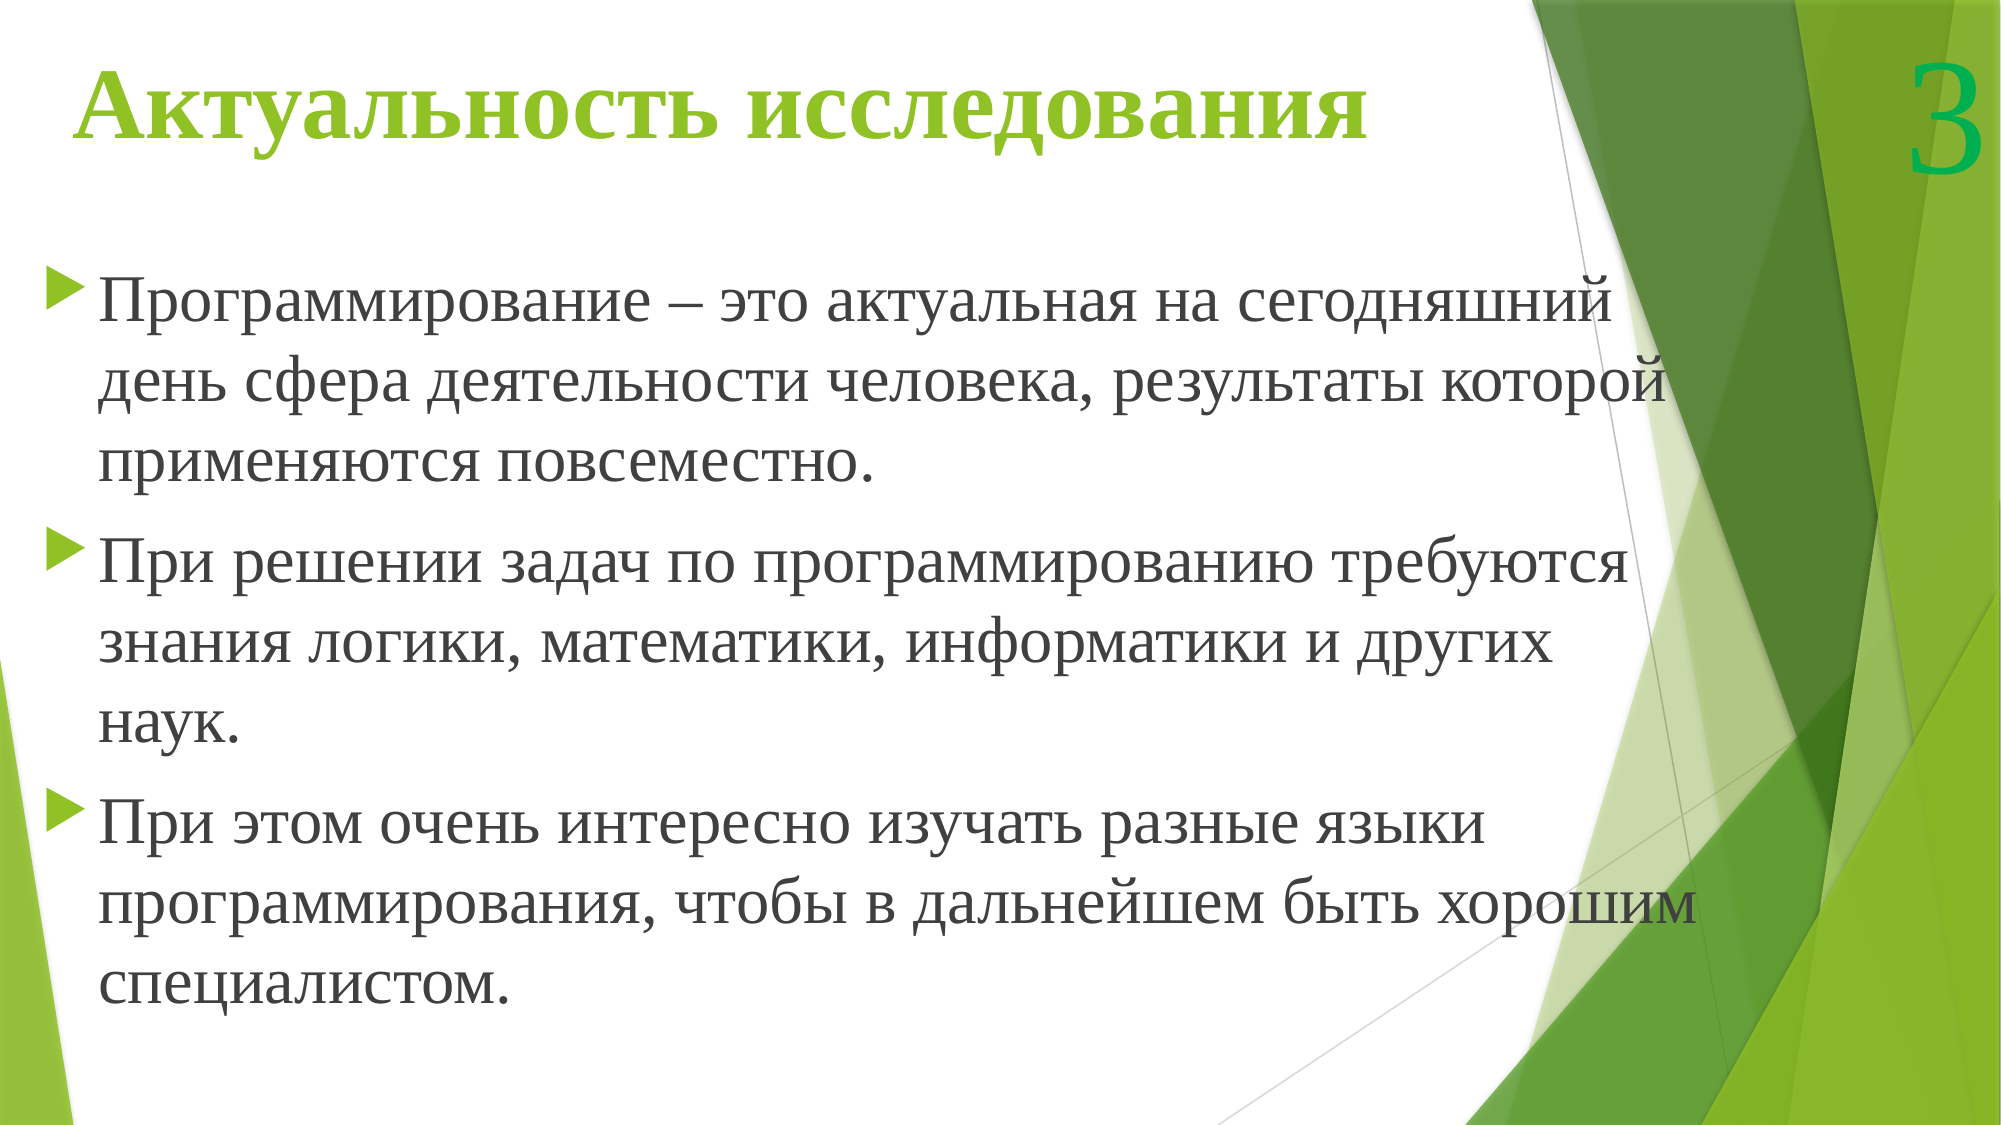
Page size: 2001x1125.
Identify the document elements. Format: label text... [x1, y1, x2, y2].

text_box 3 [1890, 0, 2000, 215]
title Актуальность исследования [57, 30, 1615, 246]
list Программирование – это актуальная на сегодняшний день сфера деятельности человека, результаты которой применяются повсеместно. При решении задач по программированию требуются знания логики, математики, информатики и других наук. При этом очень интересно изучать разные языки программирования, чтобы в дальнейшем быть хорошим специалистом. [26, 246, 1725, 1067]
